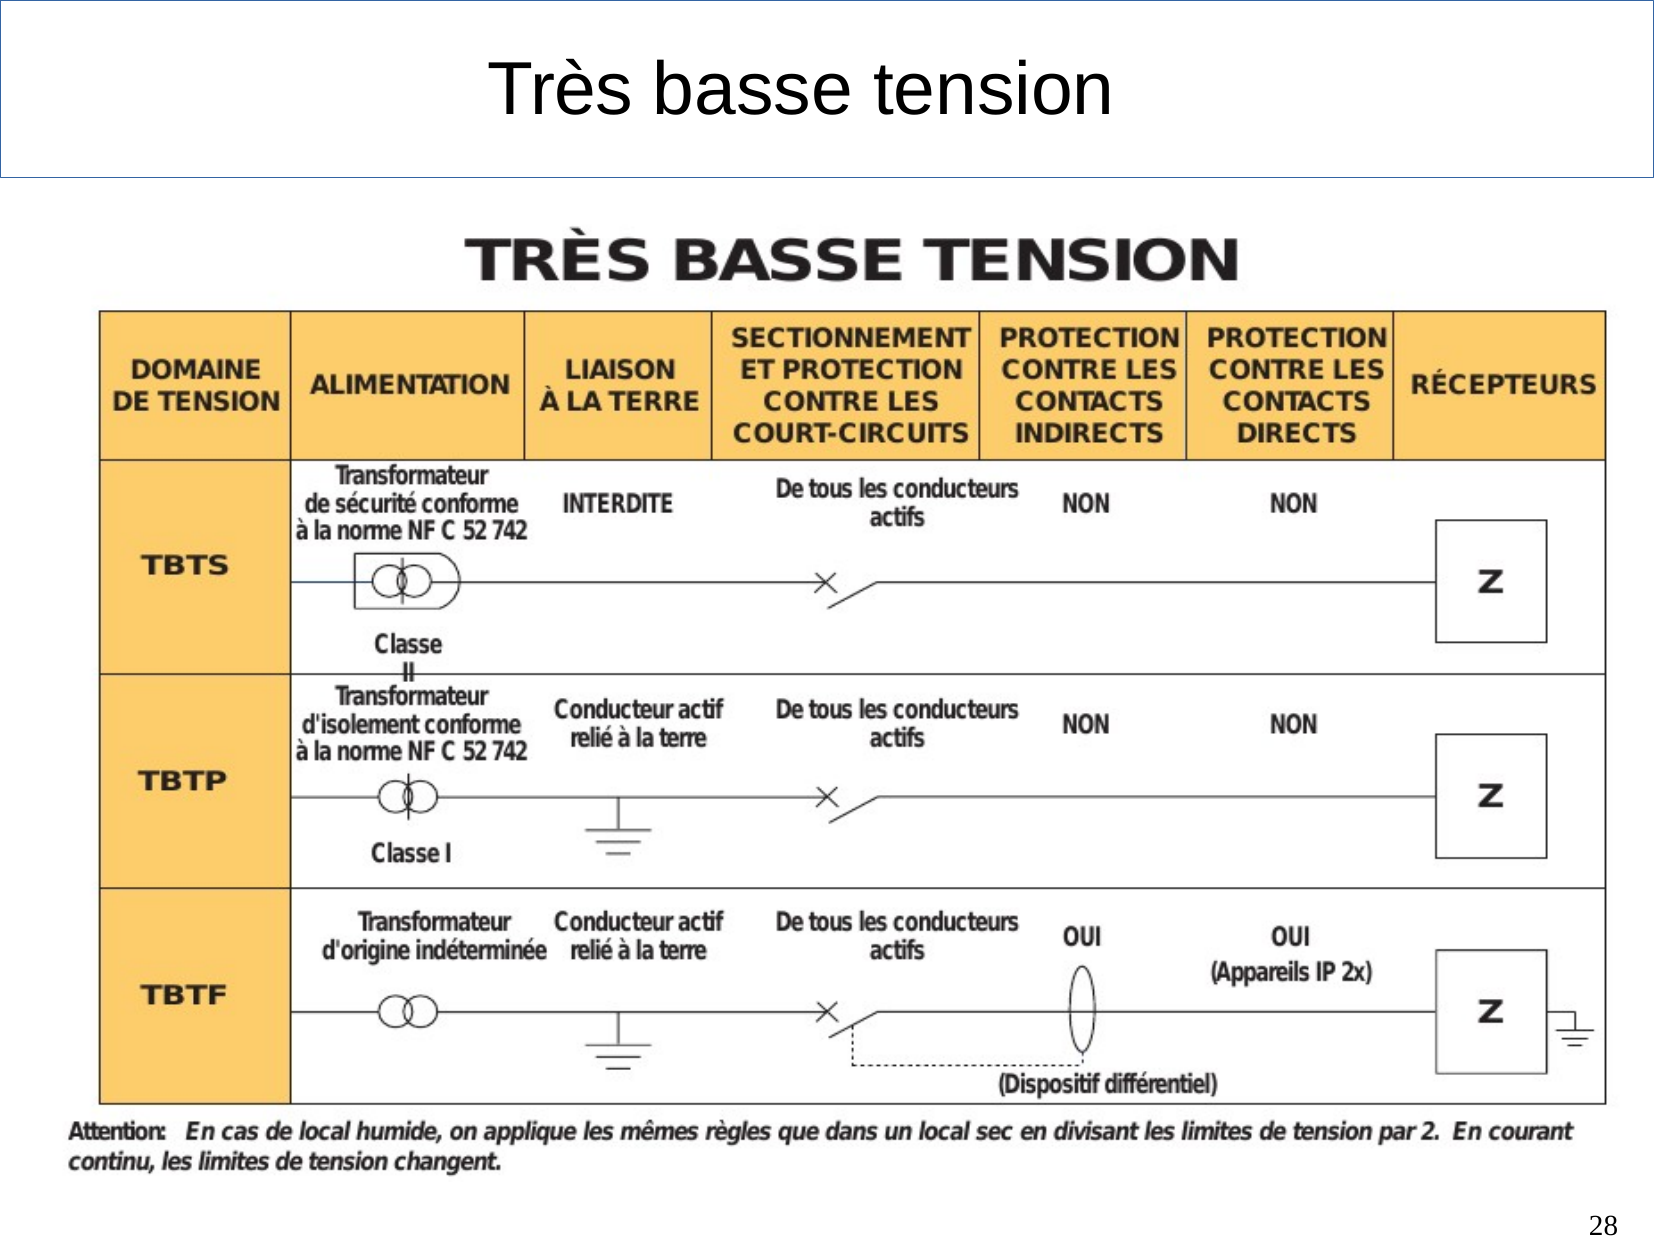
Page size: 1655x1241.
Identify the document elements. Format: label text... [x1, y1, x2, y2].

slide_number 28 [1582, 1206, 1655, 1241]
picture [35, 212, 1631, 1182]
title Très basse tension [485, 37, 1121, 210]
